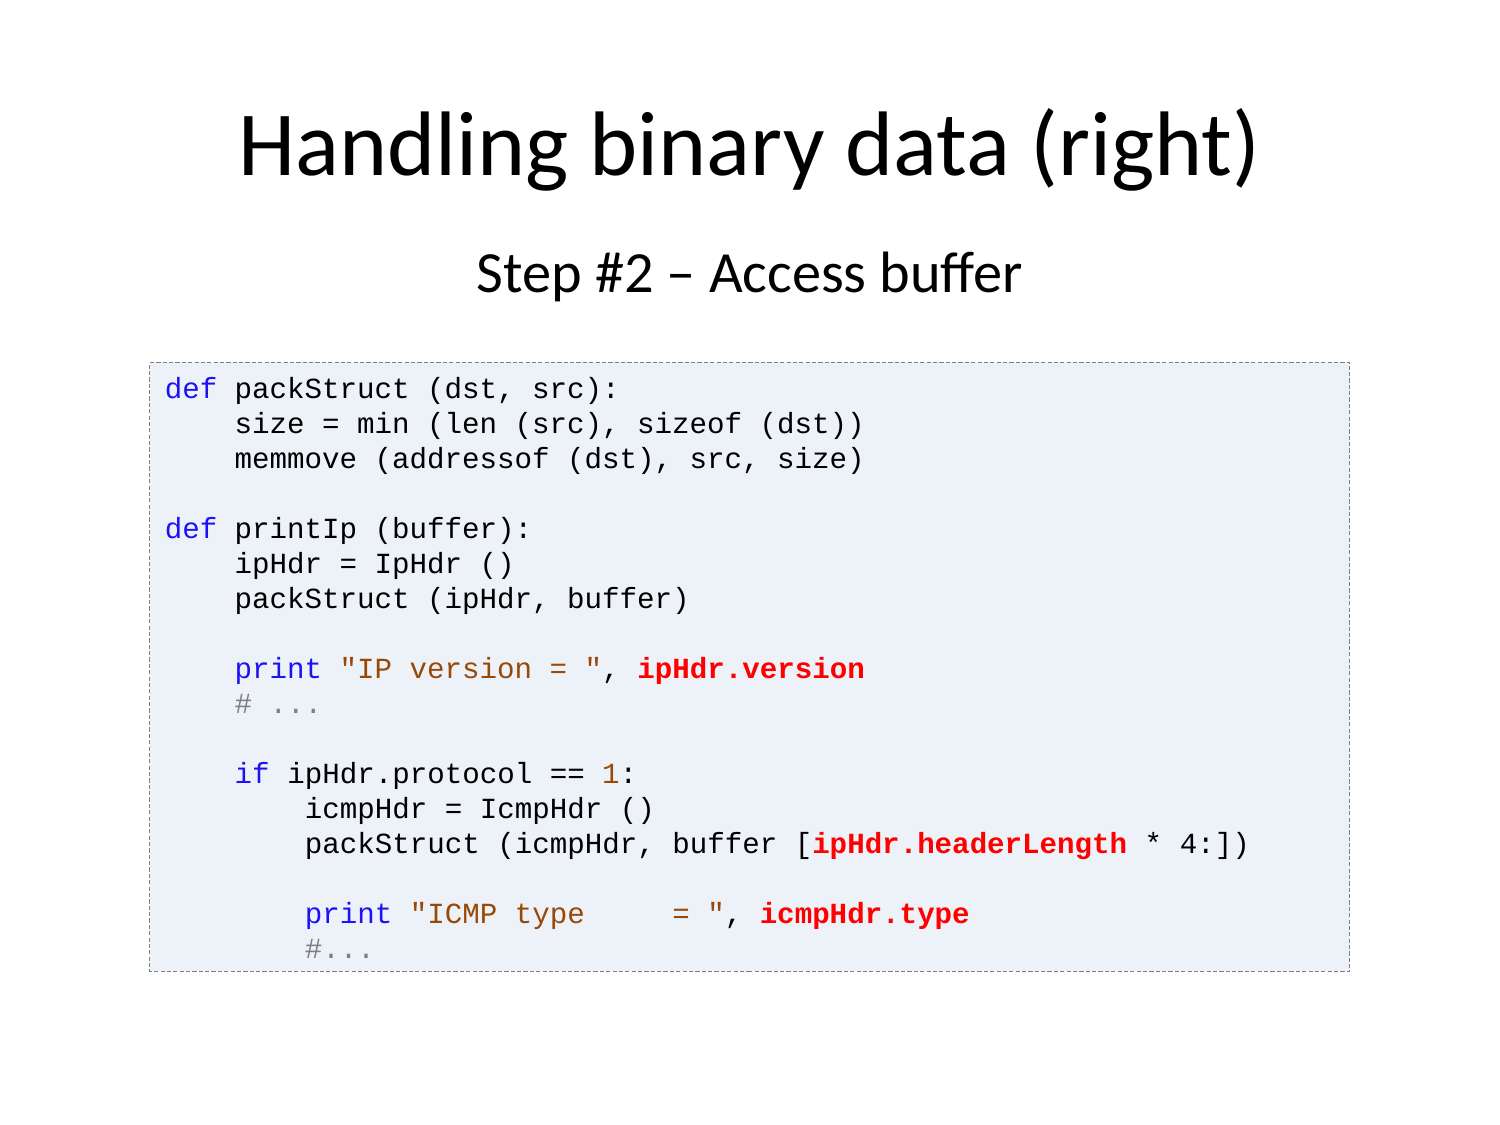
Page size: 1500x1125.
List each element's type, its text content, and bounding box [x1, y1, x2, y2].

title Handling binary data (right) [75, 45, 1425, 233]
text_box Step #2 – Access buffer [461, 226, 1038, 312]
text_box def packStruct (dst, src): size = min (len (src), sizeof (dst)) memmove (addressof (dst), src, size) def printIp (buffer): ipHdr = IpHdr () packStruct (ipHdr, buffer) print "IP version = ", ipHdr.version # ... if ipHdr.protocol == 1: icmpHdr = IcmpHdr () packStruct (icmpHdr, buffer [ipHdr.headerLength * 4:]) print "ICMP type = ", icmpHdr.type #... [149, 362, 1350, 972]
